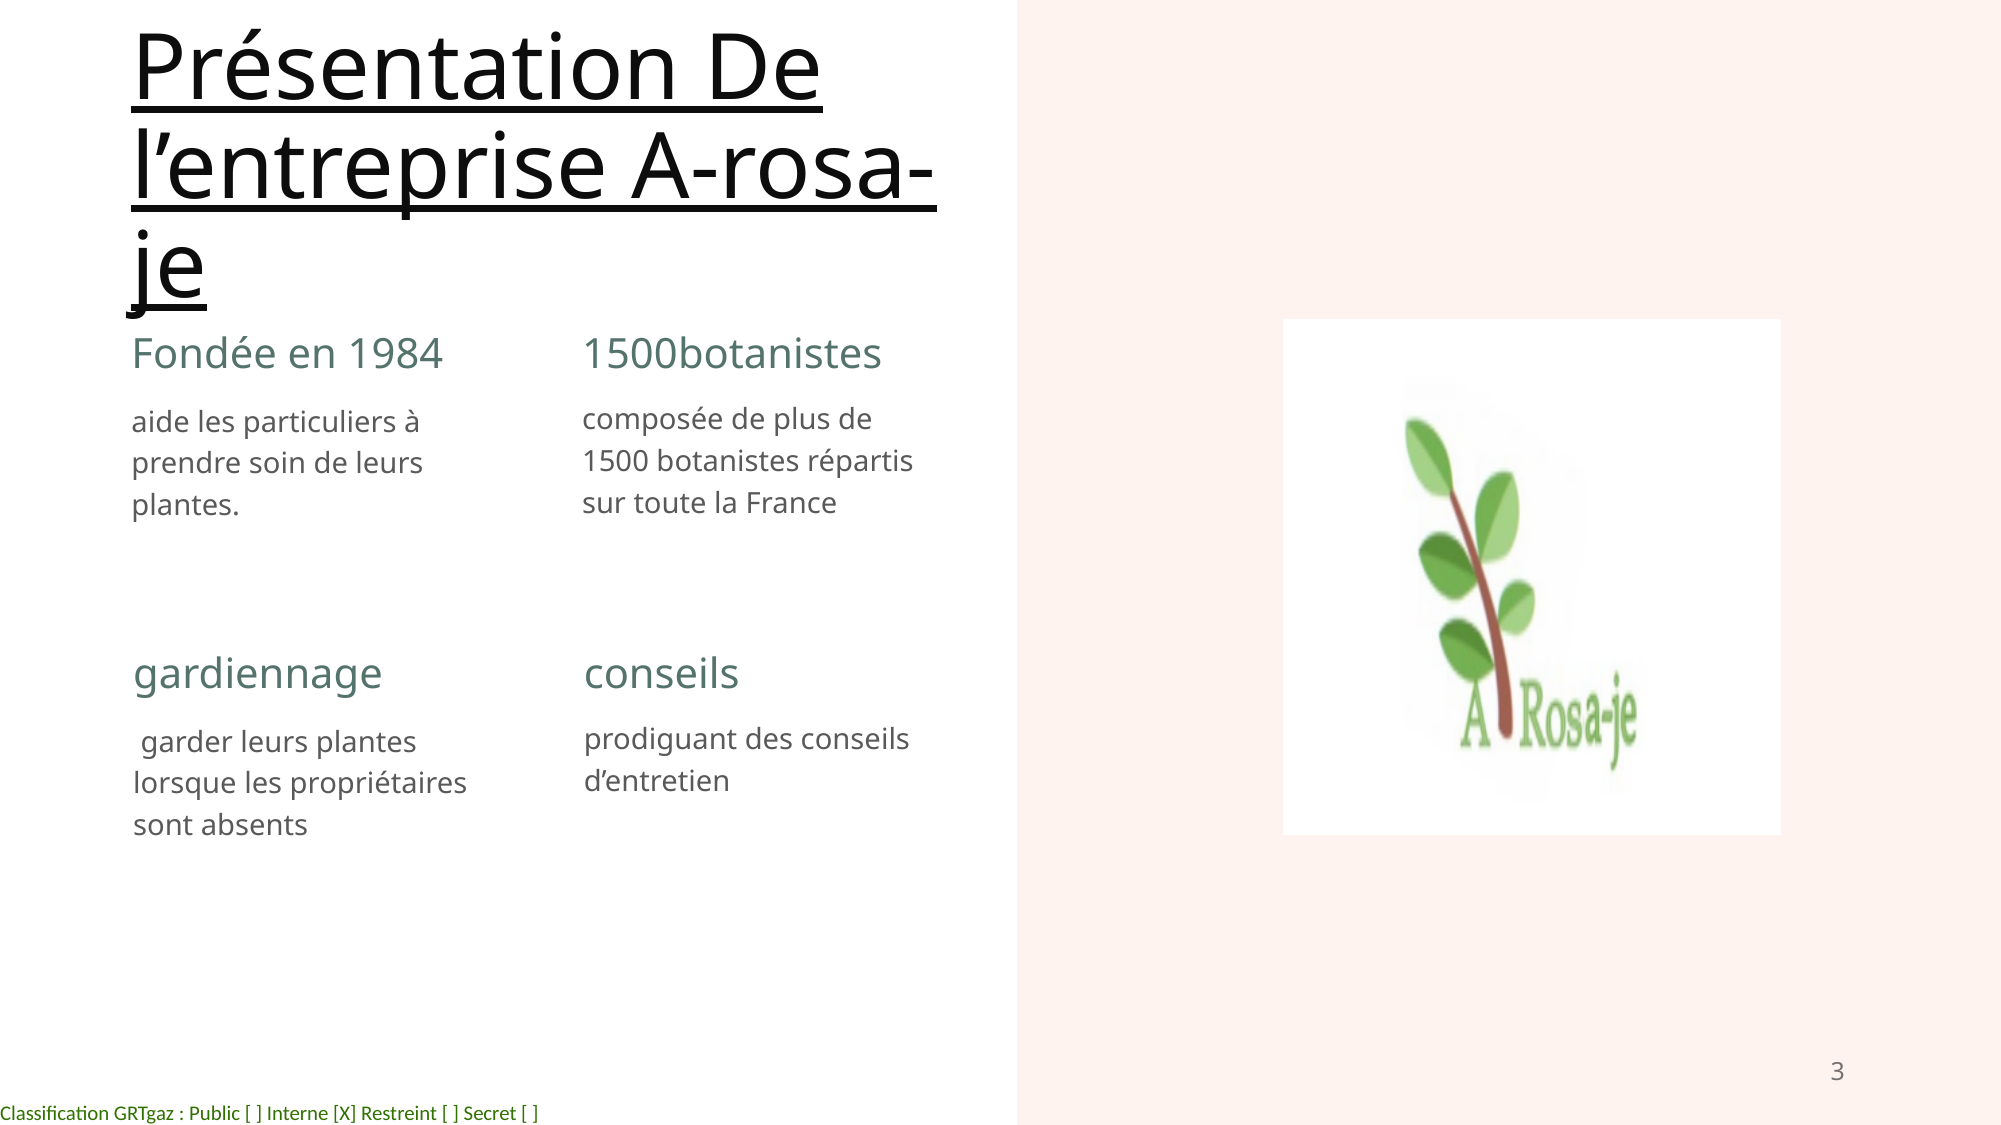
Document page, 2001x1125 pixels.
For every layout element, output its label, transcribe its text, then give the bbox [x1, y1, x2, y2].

list conseils [568, 630, 944, 706]
picture [1283, 319, 1781, 835]
list aide les particuliers à prendre soin de leurs plantes. [116, 388, 492, 614]
list gardiennage [118, 630, 494, 706]
list prodiguant des conseils d’entretien [568, 706, 944, 932]
title Présentation De l’entreprise A-rosa-je [116, 59, 1000, 278]
list composée de plus de 1500 botanistes répartis sur toute la France [567, 386, 943, 612]
list garder leurs plantes lorsque les propriétaires sont absents [118, 708, 494, 934]
list 1500botanistes [567, 310, 943, 386]
slide_number 3 [1709, 1042, 1860, 1103]
list Fondée en 1984 [116, 310, 492, 386]
